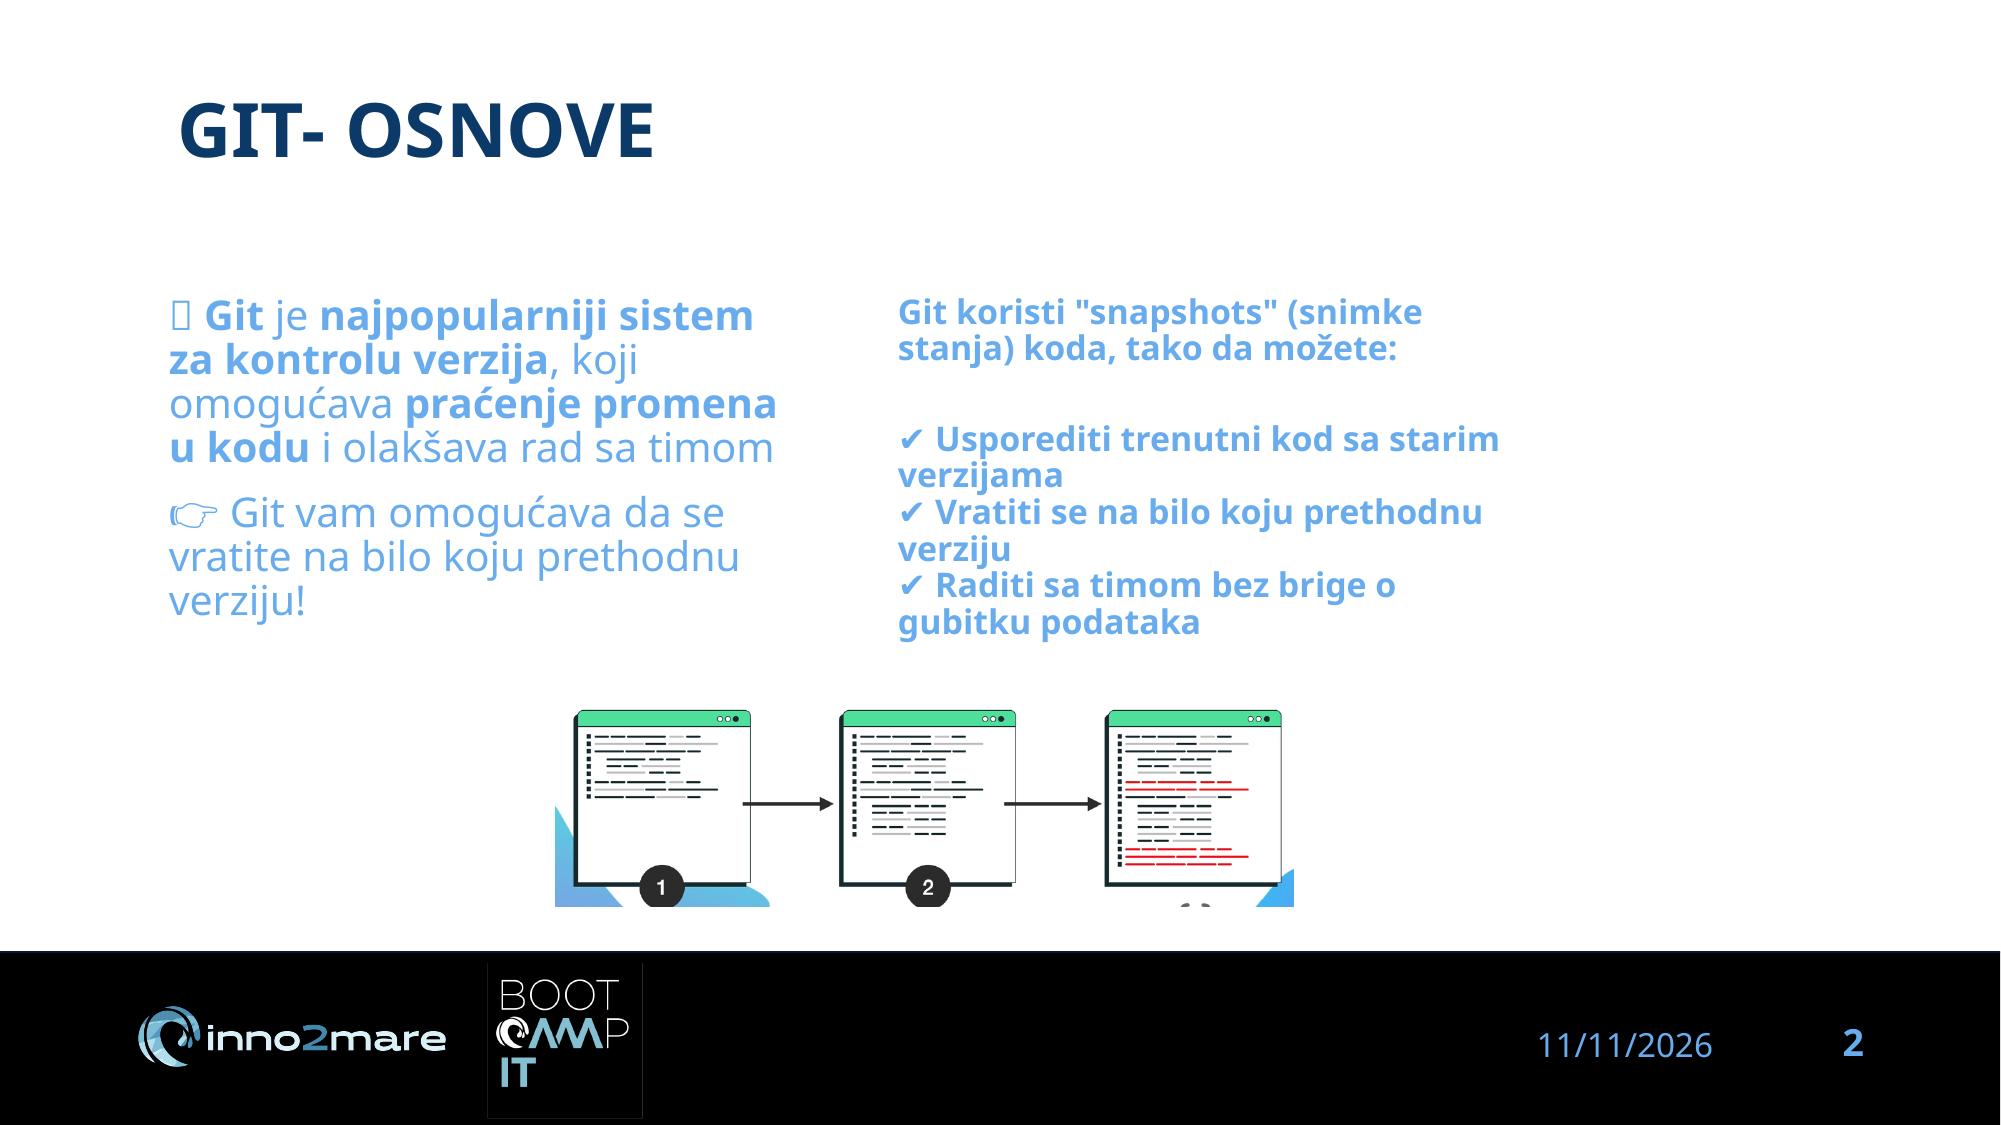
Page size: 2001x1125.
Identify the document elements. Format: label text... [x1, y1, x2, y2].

picture [555, 678, 1294, 907]
text_box 🔹 Git je najpopularniji sistem za kontrolu verzija, koji omogućava praćenje promena u kodu i olakšava rad sa timom 👉 Git vam omogućava da se vratite na bilo koju prethodnu verziju! [151, 287, 797, 653]
text_box GIT- osnove [162, 62, 1888, 203]
text_box Git koristi "snapshots" (snimke stanja) koda, tako da možete: ✔ Usporediti trenutni kod sa starim verzijama ✔ Vratiti se na bilo koju prethodnu verziju ✔ Raditi sa timom bez brige o gubitku podataka [880, 287, 1526, 653]
picture [138, 957, 690, 1124]
